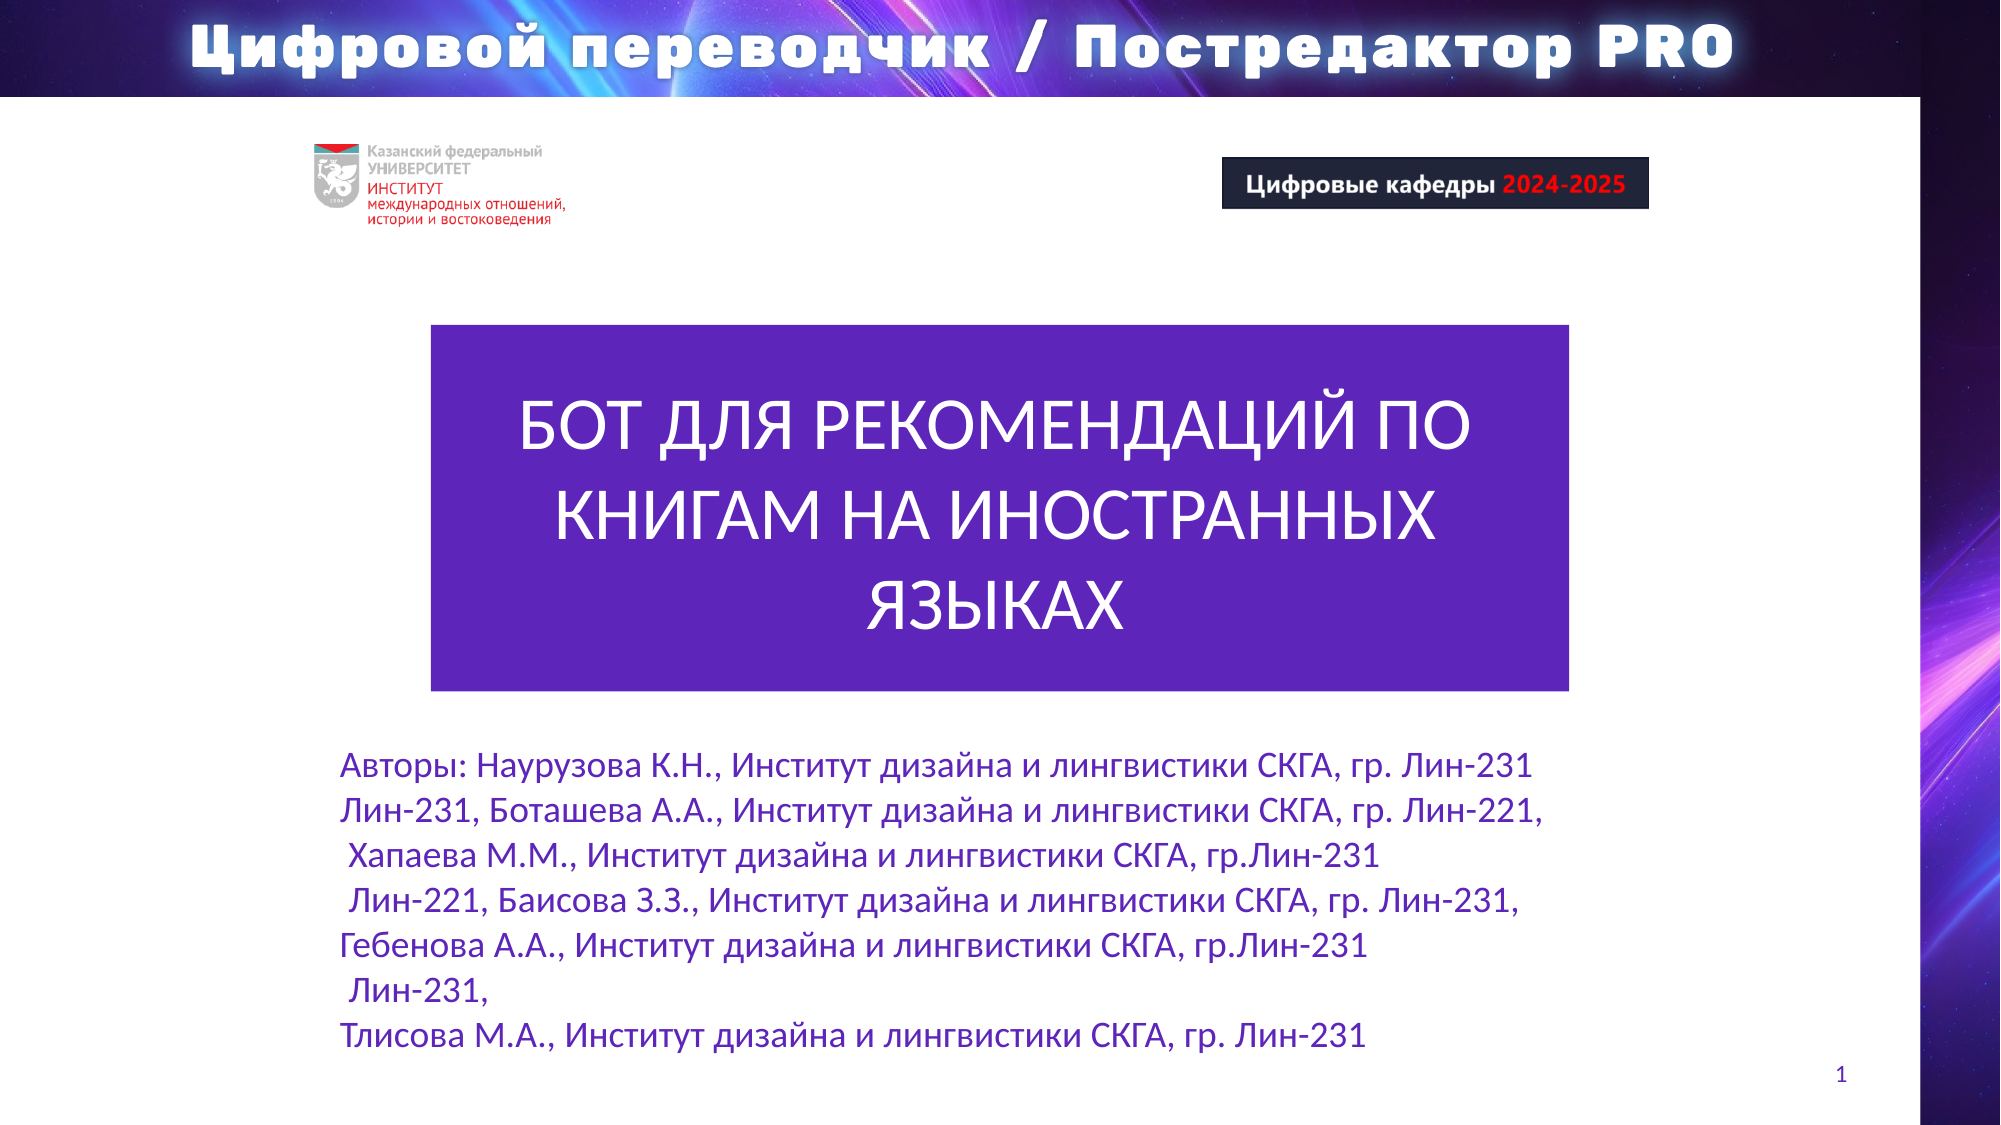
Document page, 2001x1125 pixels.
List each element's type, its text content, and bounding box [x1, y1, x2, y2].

text_box Авторы: Наурузова К.Н., Институт дизайна и лингвистики СКГА, гр. Лин-231 Лин-231, Боташева А.А., Институт дизайна и лингвистики СКГА, гр. Лин-221, Хапаева М.М., Институт дизайна и лингвистики СКГА, гр.Лин-231 Лин-221, Баисова З.З., Институт дизайна и лингвистики СКГА, гр. Лин-231, Гебенова А.А., Институт дизайна и лингвистики СКГА, гр.Лин-231 Лин-231, Тлисова М.А., Институт дизайна и лингвистики СКГА, гр. Лин-231 [324, 732, 1666, 1063]
slide_number 1 [1412, 1042, 1863, 1103]
text_box [430, 324, 1570, 692]
picture [0, 0, 2000, 1125]
picture [1222, 157, 1649, 214]
text_box Бот для рекомендаций по книгам на иностранных языках [446, 367, 1545, 653]
picture [314, 144, 565, 227]
